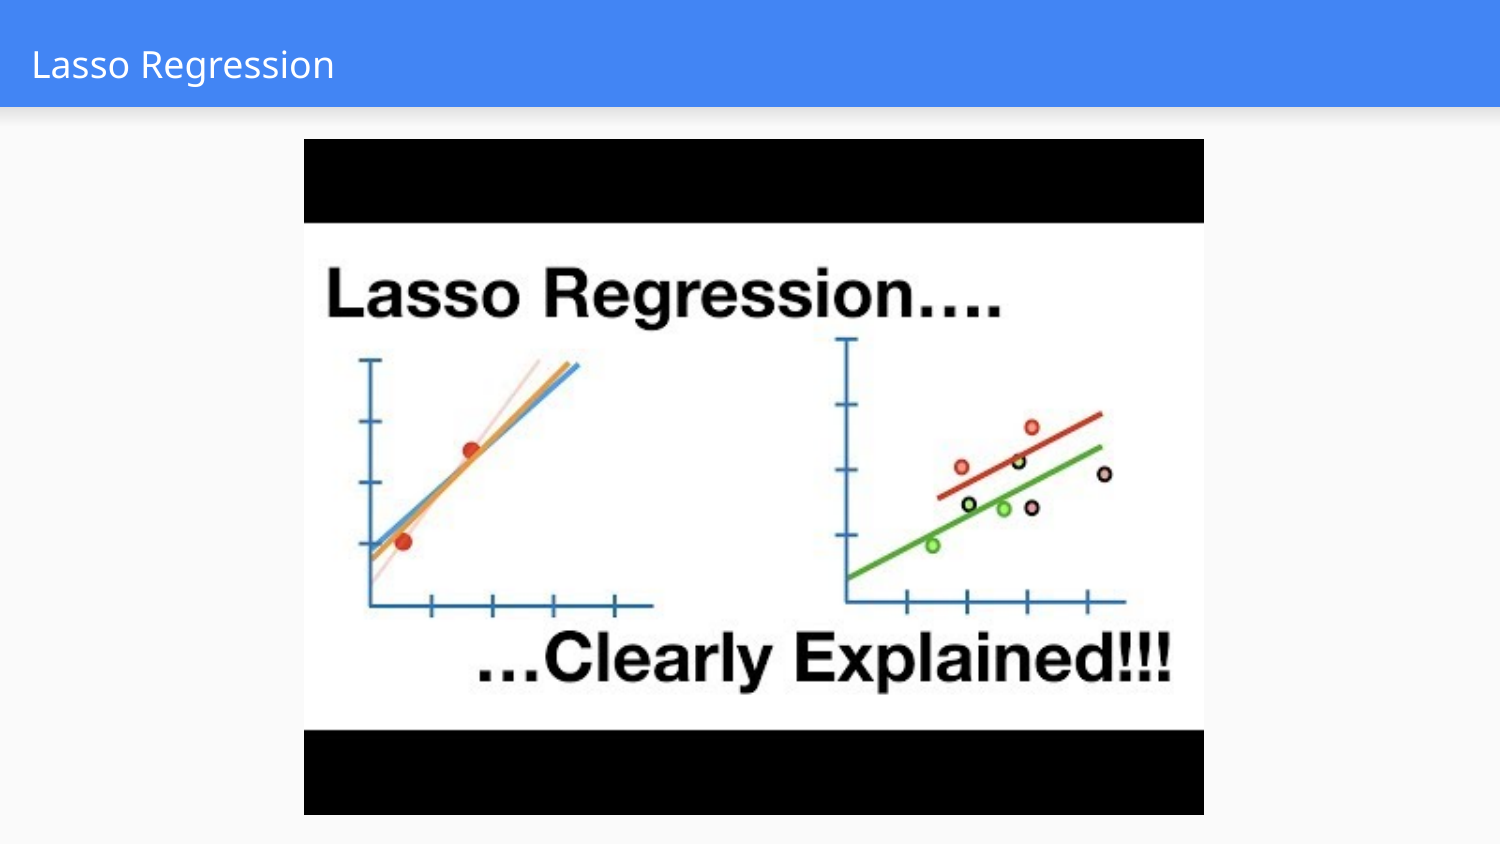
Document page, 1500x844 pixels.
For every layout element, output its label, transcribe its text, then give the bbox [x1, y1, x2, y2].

title Lasso Regression [16, 2, 1464, 102]
picture [303, 139, 1204, 815]
